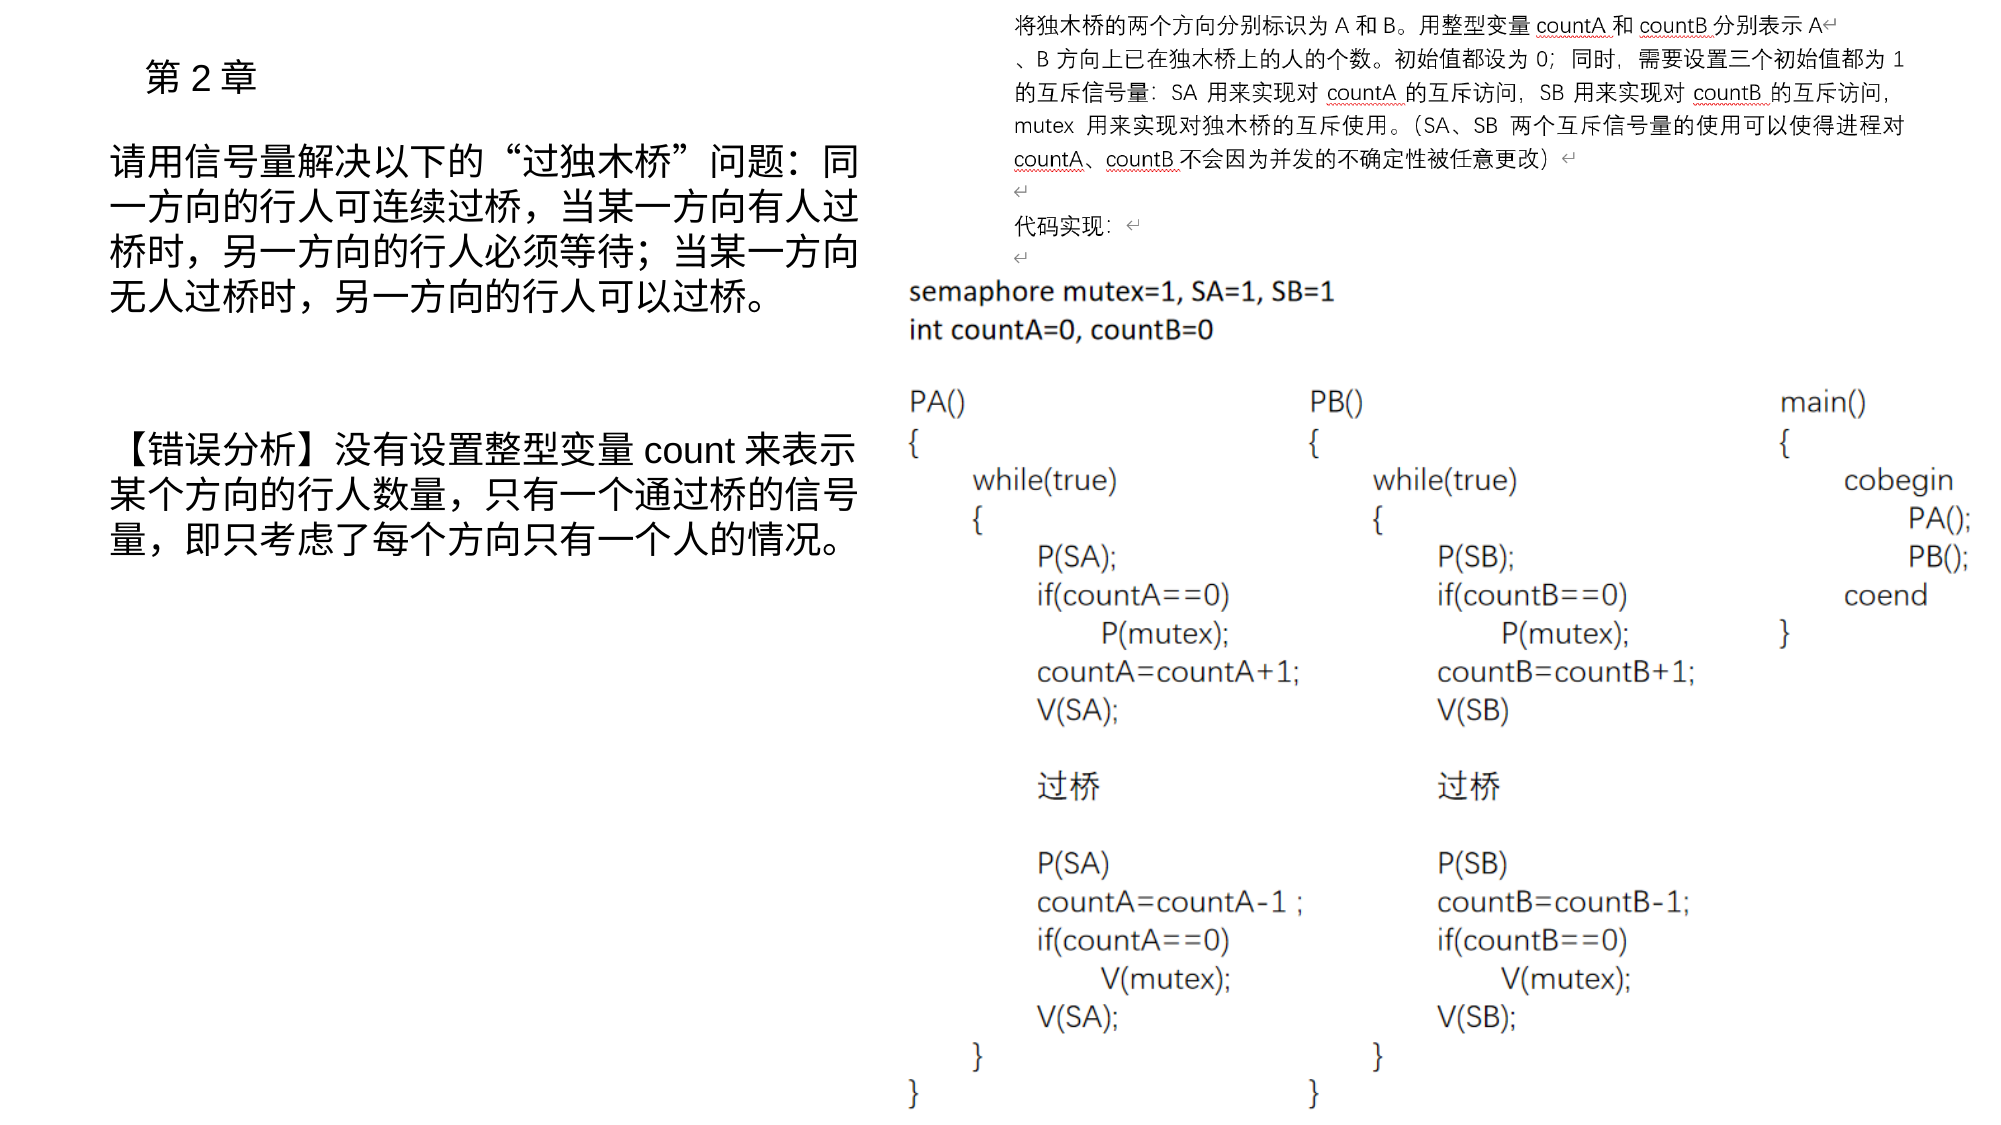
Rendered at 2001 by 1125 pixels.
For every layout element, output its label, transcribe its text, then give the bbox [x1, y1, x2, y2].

text_box 第2章 [129, 46, 797, 107]
picture [871, 0, 1990, 1125]
text_box 【错误分析】没有设置整型变量count来表示某个方向的行人数量，只有一个通过桥的信号量，即只考虑了每个方向只有一个人的情况。 [95, 418, 871, 569]
text_box 请用信号量解决以下的“过独木桥”问题：同一方向的行人可连续过桥，当某一方向有人过桥时，另一方向的行人必须等待；当某一方向无人过桥时，另一方向的行人可以过桥。 [95, 130, 891, 371]
